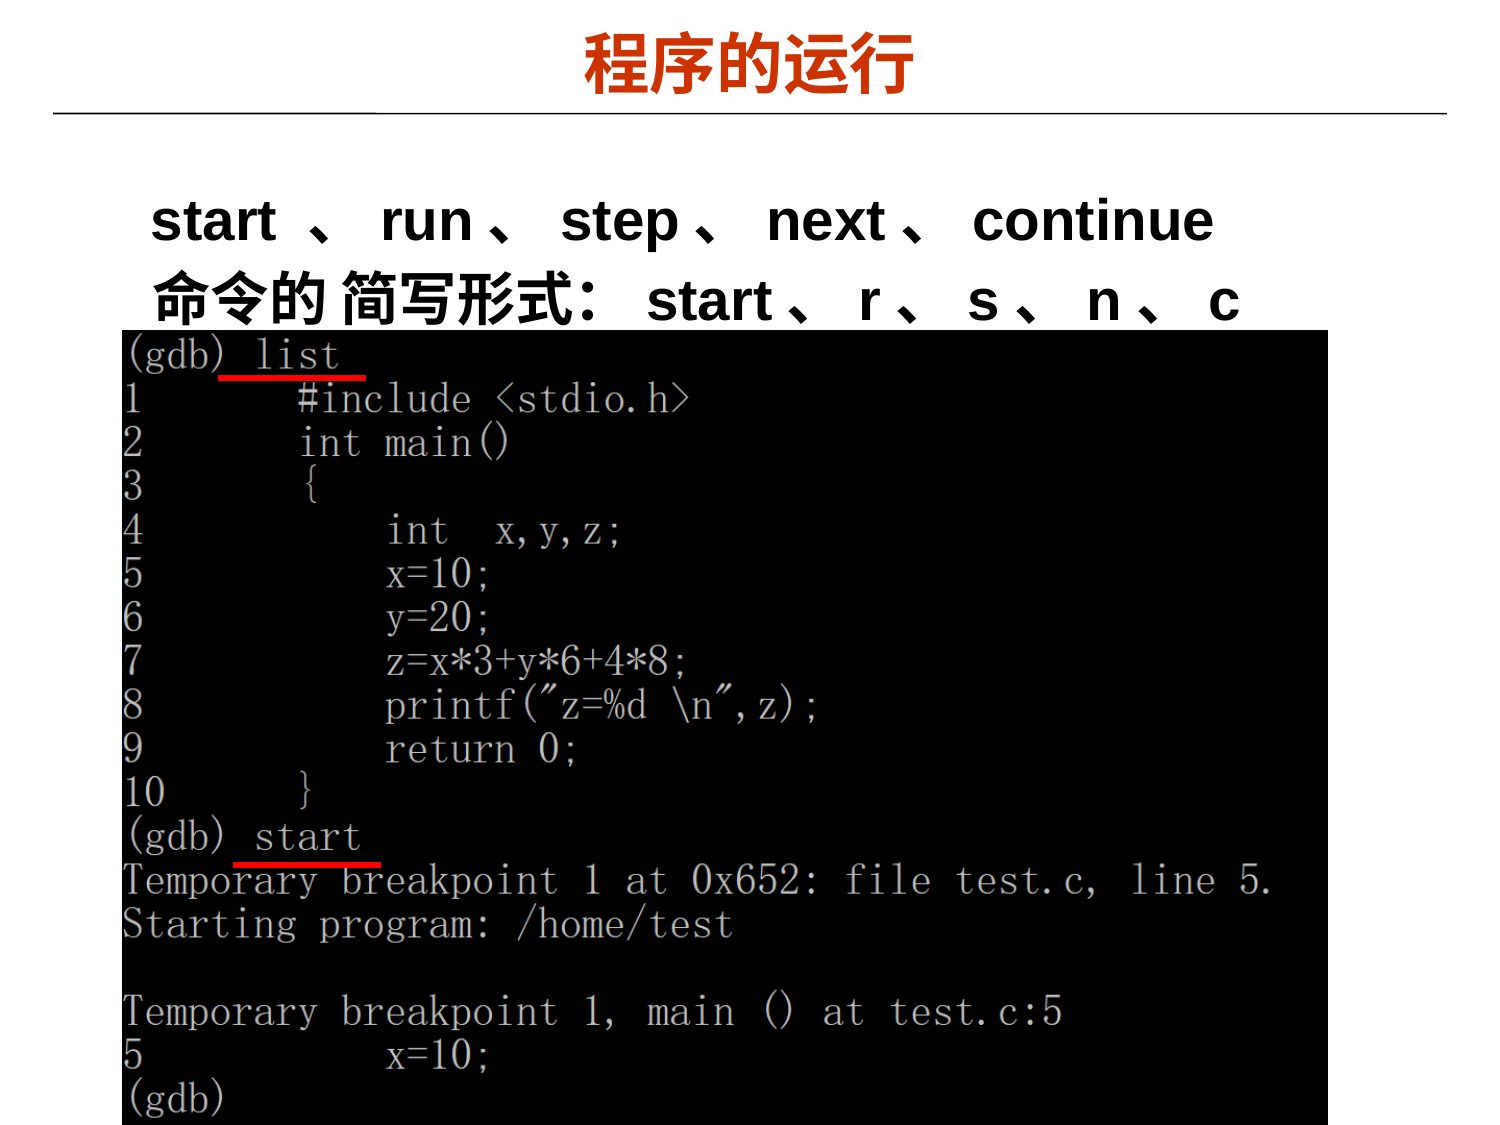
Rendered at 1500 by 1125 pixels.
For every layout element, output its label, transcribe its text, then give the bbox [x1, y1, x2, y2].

text_box 程序的运行 [74, 16, 1425, 109]
list start 、run、step、next、continue 命令的 简写形式：start、r、s、n、c [70, 163, 1444, 378]
picture [122, 329, 1328, 1125]
